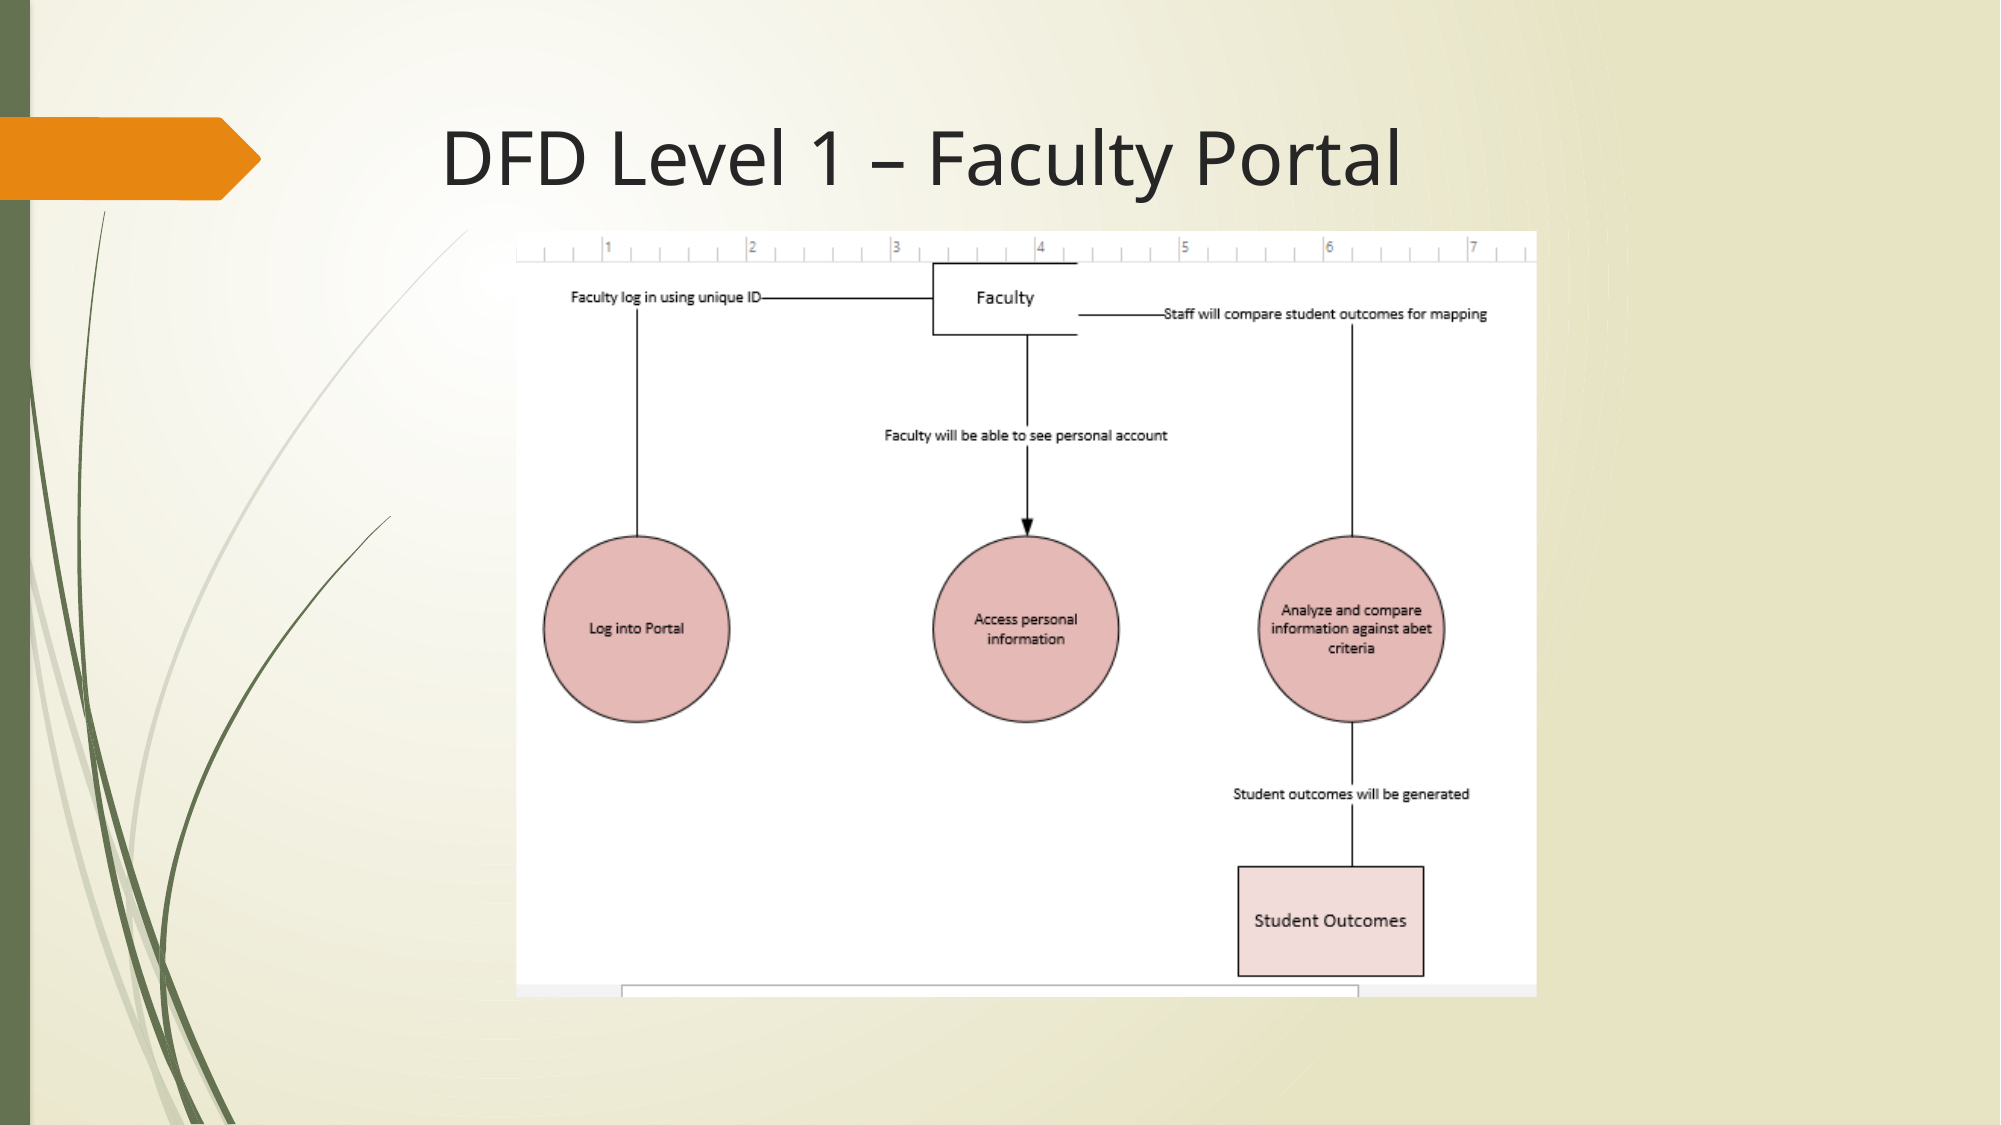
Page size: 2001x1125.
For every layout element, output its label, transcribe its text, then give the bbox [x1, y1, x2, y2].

title DFD Level 1 – Faculty Portal [425, 102, 1888, 313]
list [515, 231, 1537, 997]
